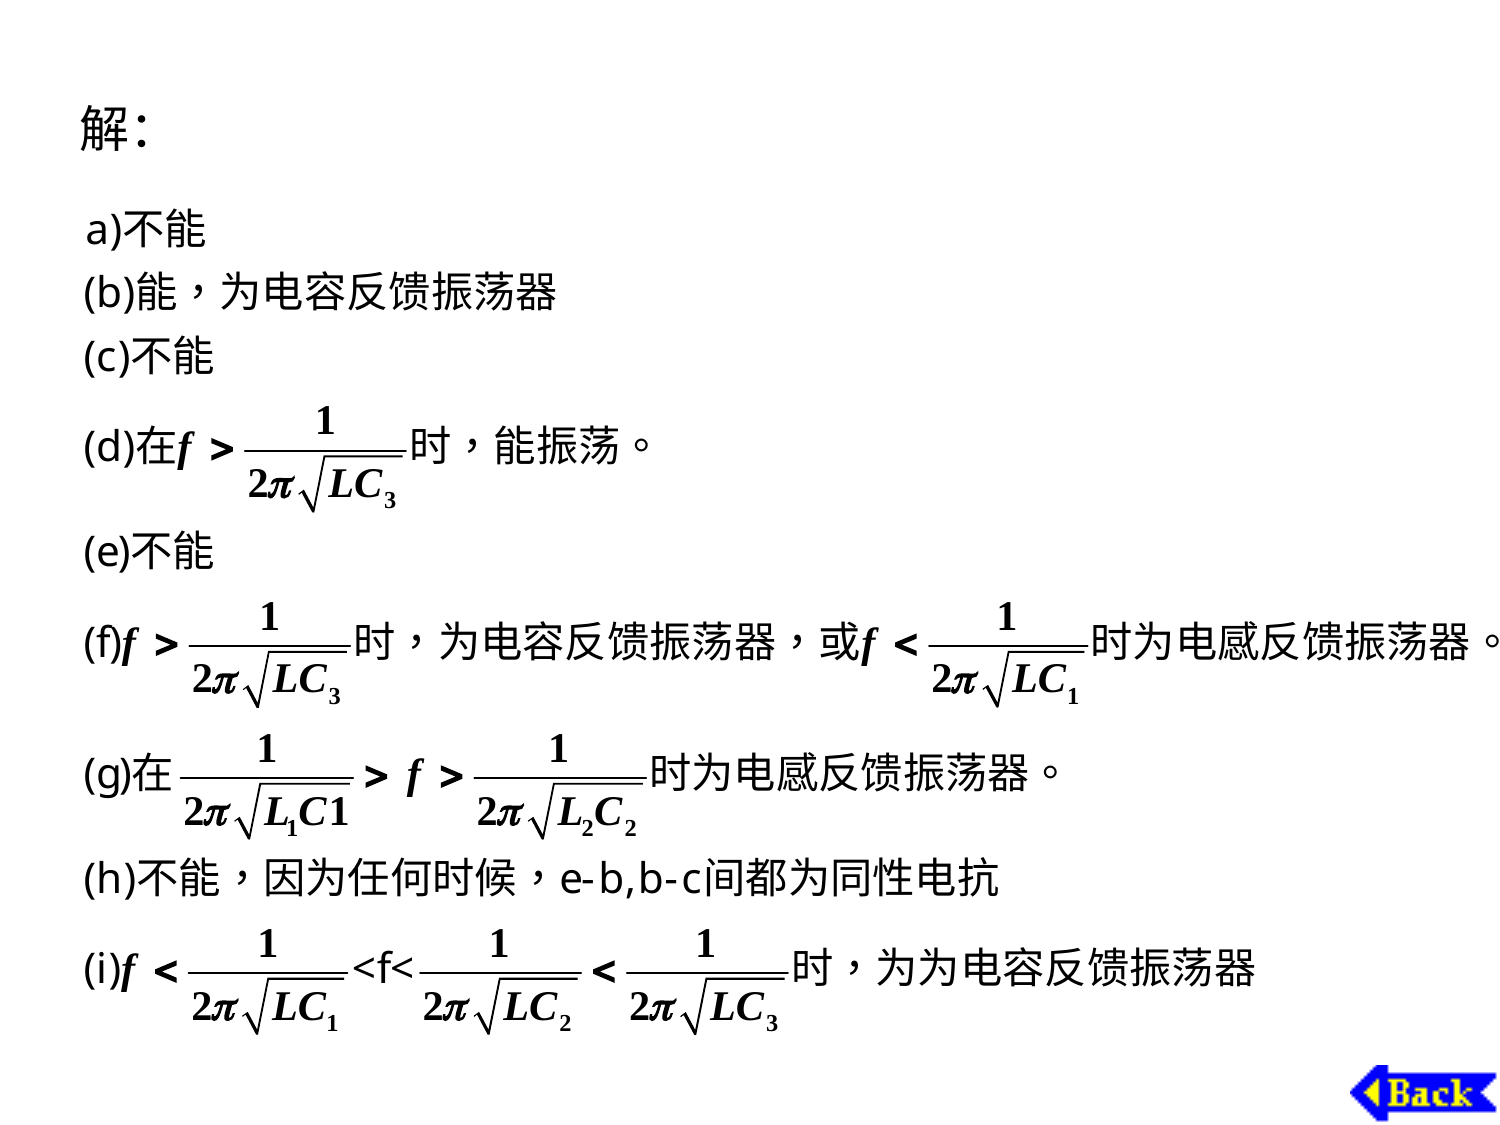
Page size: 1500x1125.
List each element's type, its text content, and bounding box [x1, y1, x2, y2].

picture [1349, 1065, 1500, 1125]
text_box 解： [64, 90, 1388, 165]
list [76, 196, 1500, 1048]
slide_number 39 [1074, 1048, 1388, 1100]
